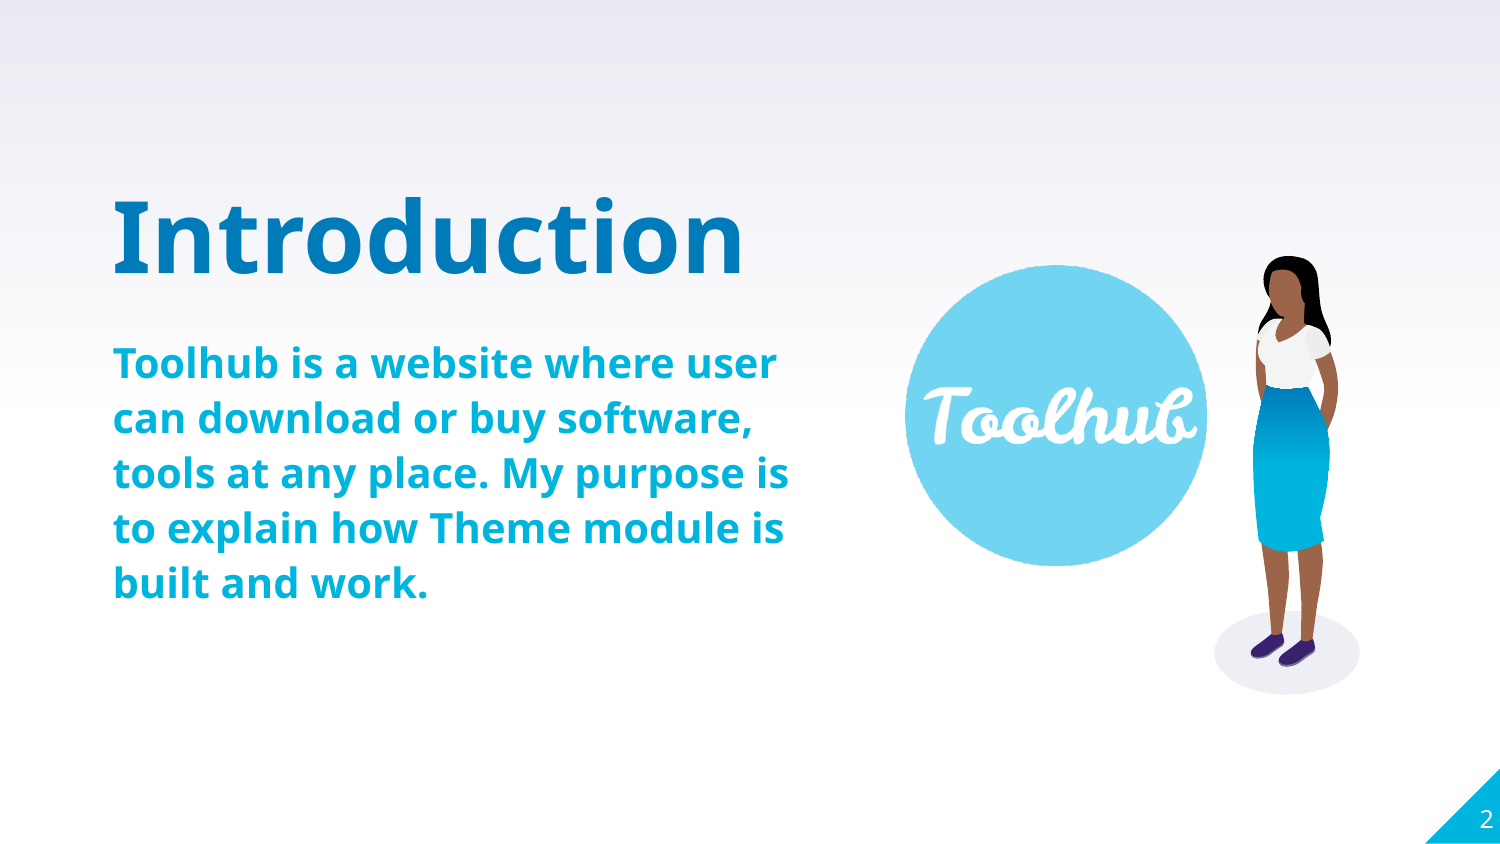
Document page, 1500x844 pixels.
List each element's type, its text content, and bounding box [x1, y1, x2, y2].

subtitle Toolhub is a website where user can download or buy software, tools at any place. My purpose is to explain how Theme module is built and work. [112, 331, 826, 647]
title Introduction [112, 197, 826, 331]
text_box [1214, 255, 1360, 695]
picture [905, 265, 1207, 566]
slide_number 2 [1418, 760, 1494, 838]
